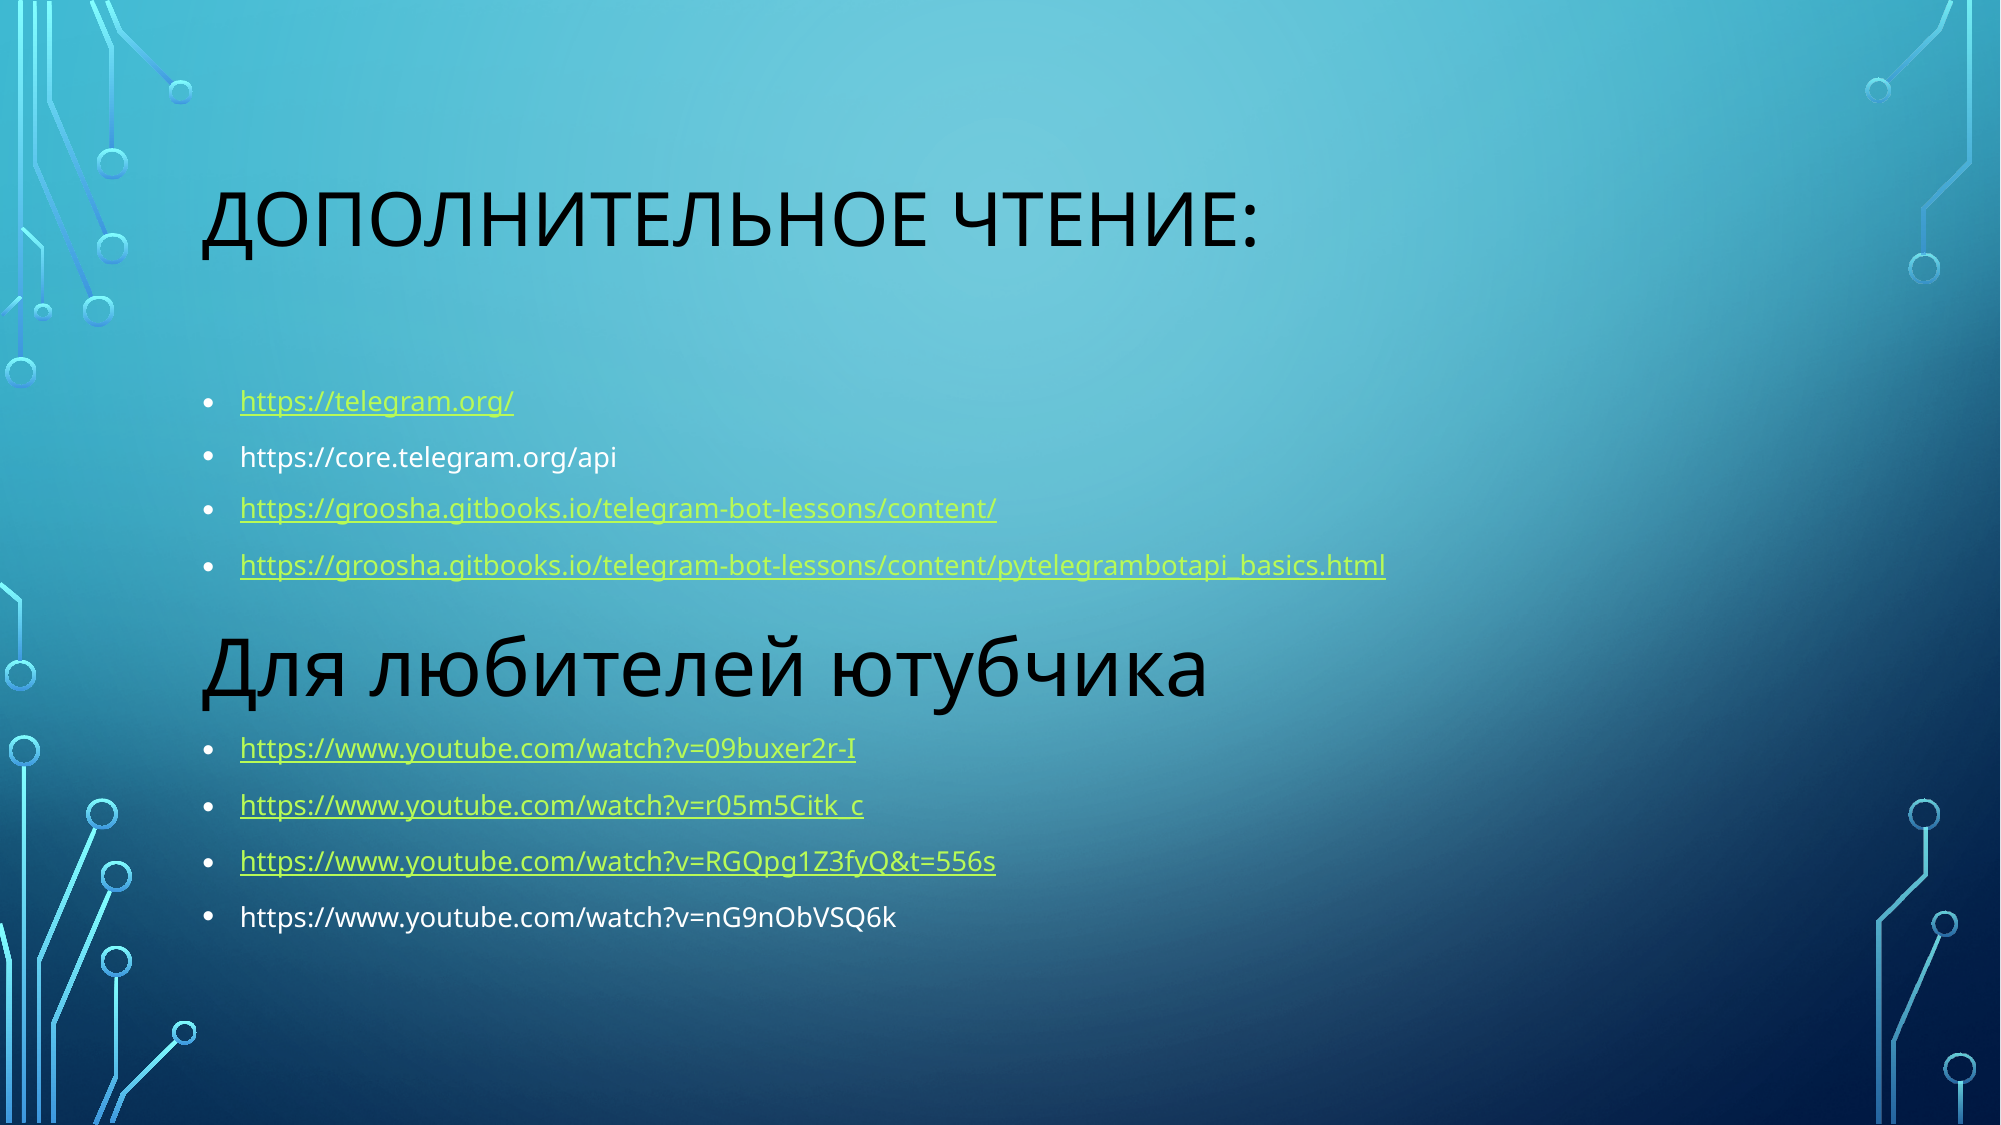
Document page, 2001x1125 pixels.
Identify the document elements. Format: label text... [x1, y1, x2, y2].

title Дополнительное чтение: [187, 101, 1813, 344]
list https://telegram.org/ https://core.telegram.org/api https://groosha.gitbooks.io/telegram-bot-lessons/content/ https://groosha.gitbooks.io/telegram-bot-lessons/content/pytelegrambotapi_basics.html Для любителей ютубчика https://www.youtube.com/watch?v=09buxer2r-I https://www.youtube.com/watch?v=r05m5Citk_c https://www.youtube.com/watch?v=RGQpg1Z3fyQ&t=556s https://www.youtube.com/watch?v=nG9nObVSQ6k [187, 369, 1813, 950]
